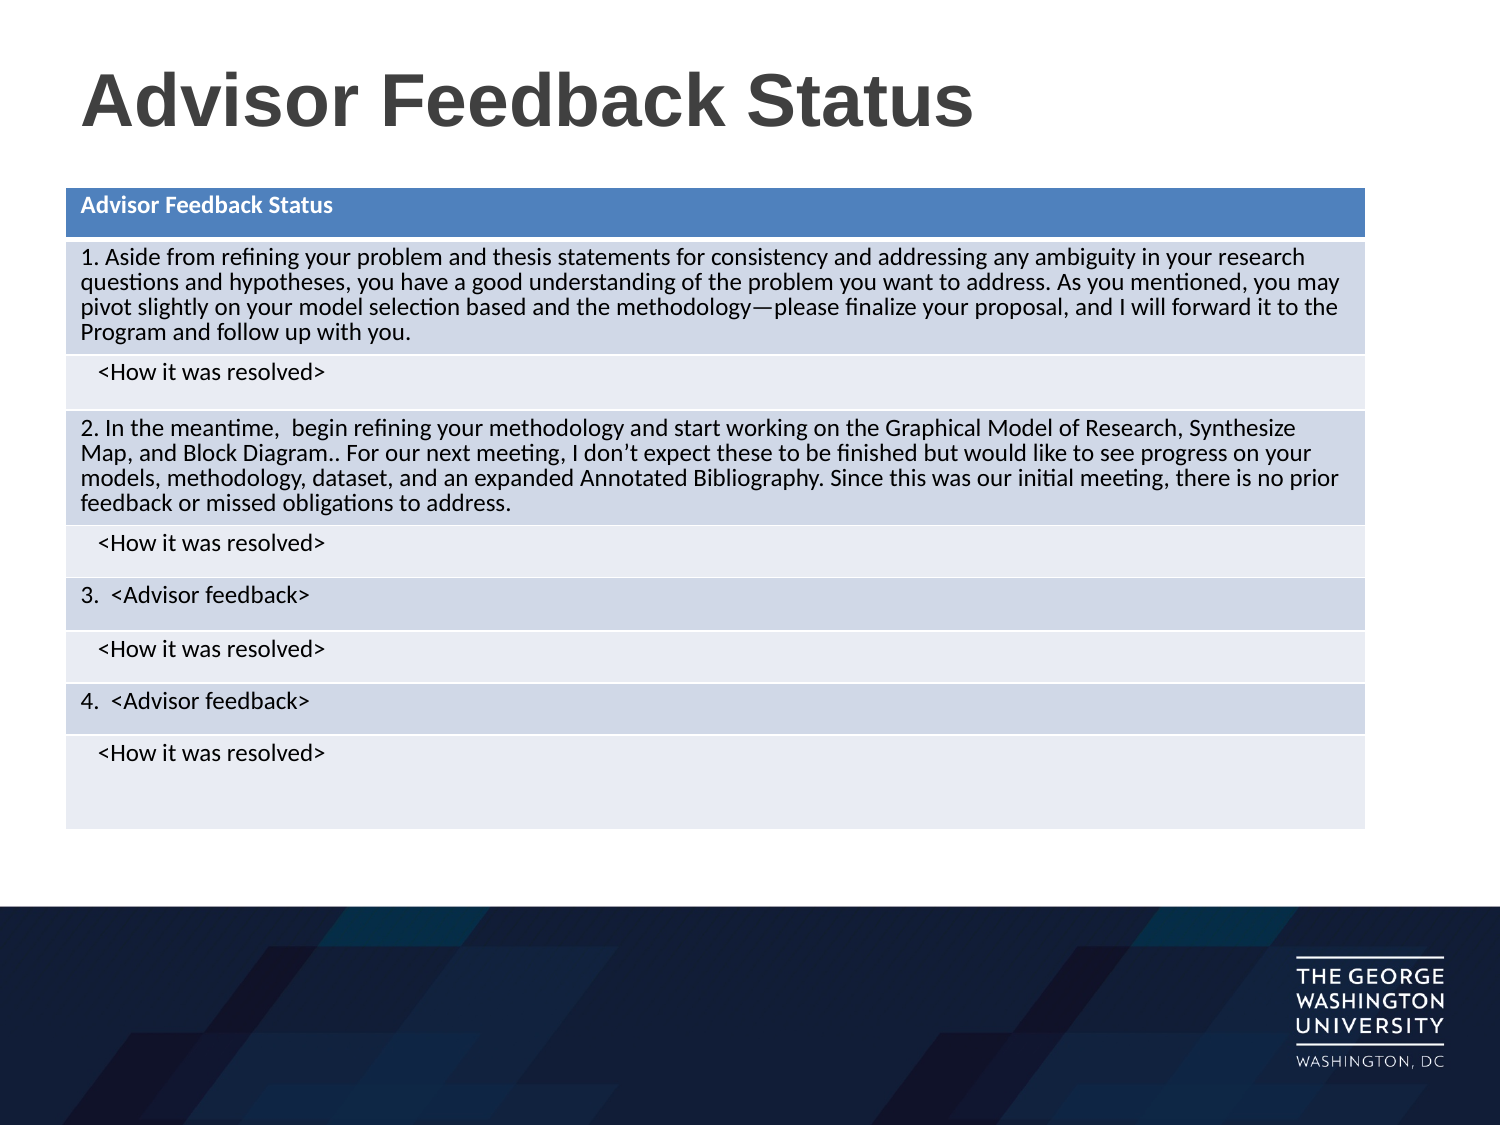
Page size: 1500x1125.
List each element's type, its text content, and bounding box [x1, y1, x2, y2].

table_cell 1. Aside from refining your problem and thesis statements for consistency and addressing any ambiguity in your research questions and hypotheses, you have a good understanding of the problem you want to address. As you mentioned, you may pivot slightly on your model selection based and the methodology—please finalize your proposal, and I will forward it to the Program and follow up with you. [66, 242, 1365, 354]
table_cell 4. <Advisor feedback> [66, 684, 1365, 734]
title Advisor Feedback Status [65, 43, 1478, 150]
table_cell <How it was resolved> [66, 356, 1365, 409]
table_cell <How it was resolved> [66, 736, 1365, 829]
table_cell 3. <Advisor feedback> [66, 578, 1365, 630]
table_cell <How it was resolved> [66, 526, 1365, 577]
table_cell <How it was resolved> [66, 632, 1365, 682]
table_header Advisor Feedback Status [66, 188, 1365, 237]
picture [0, 0, 1500, 1125]
table_cell 2. In the meantime, begin refining your methodology and start working on the Graphical Model of Research, Synthesize Map, and Block Diagram.. For our next meeting, I don’t expect these to be finished but would like to see progress on your models, methodology, dataset, and an expanded Annotated Bibliography. Since this was our initial meeting, there is no prior feedback or missed obligations to address. [66, 411, 1365, 525]
